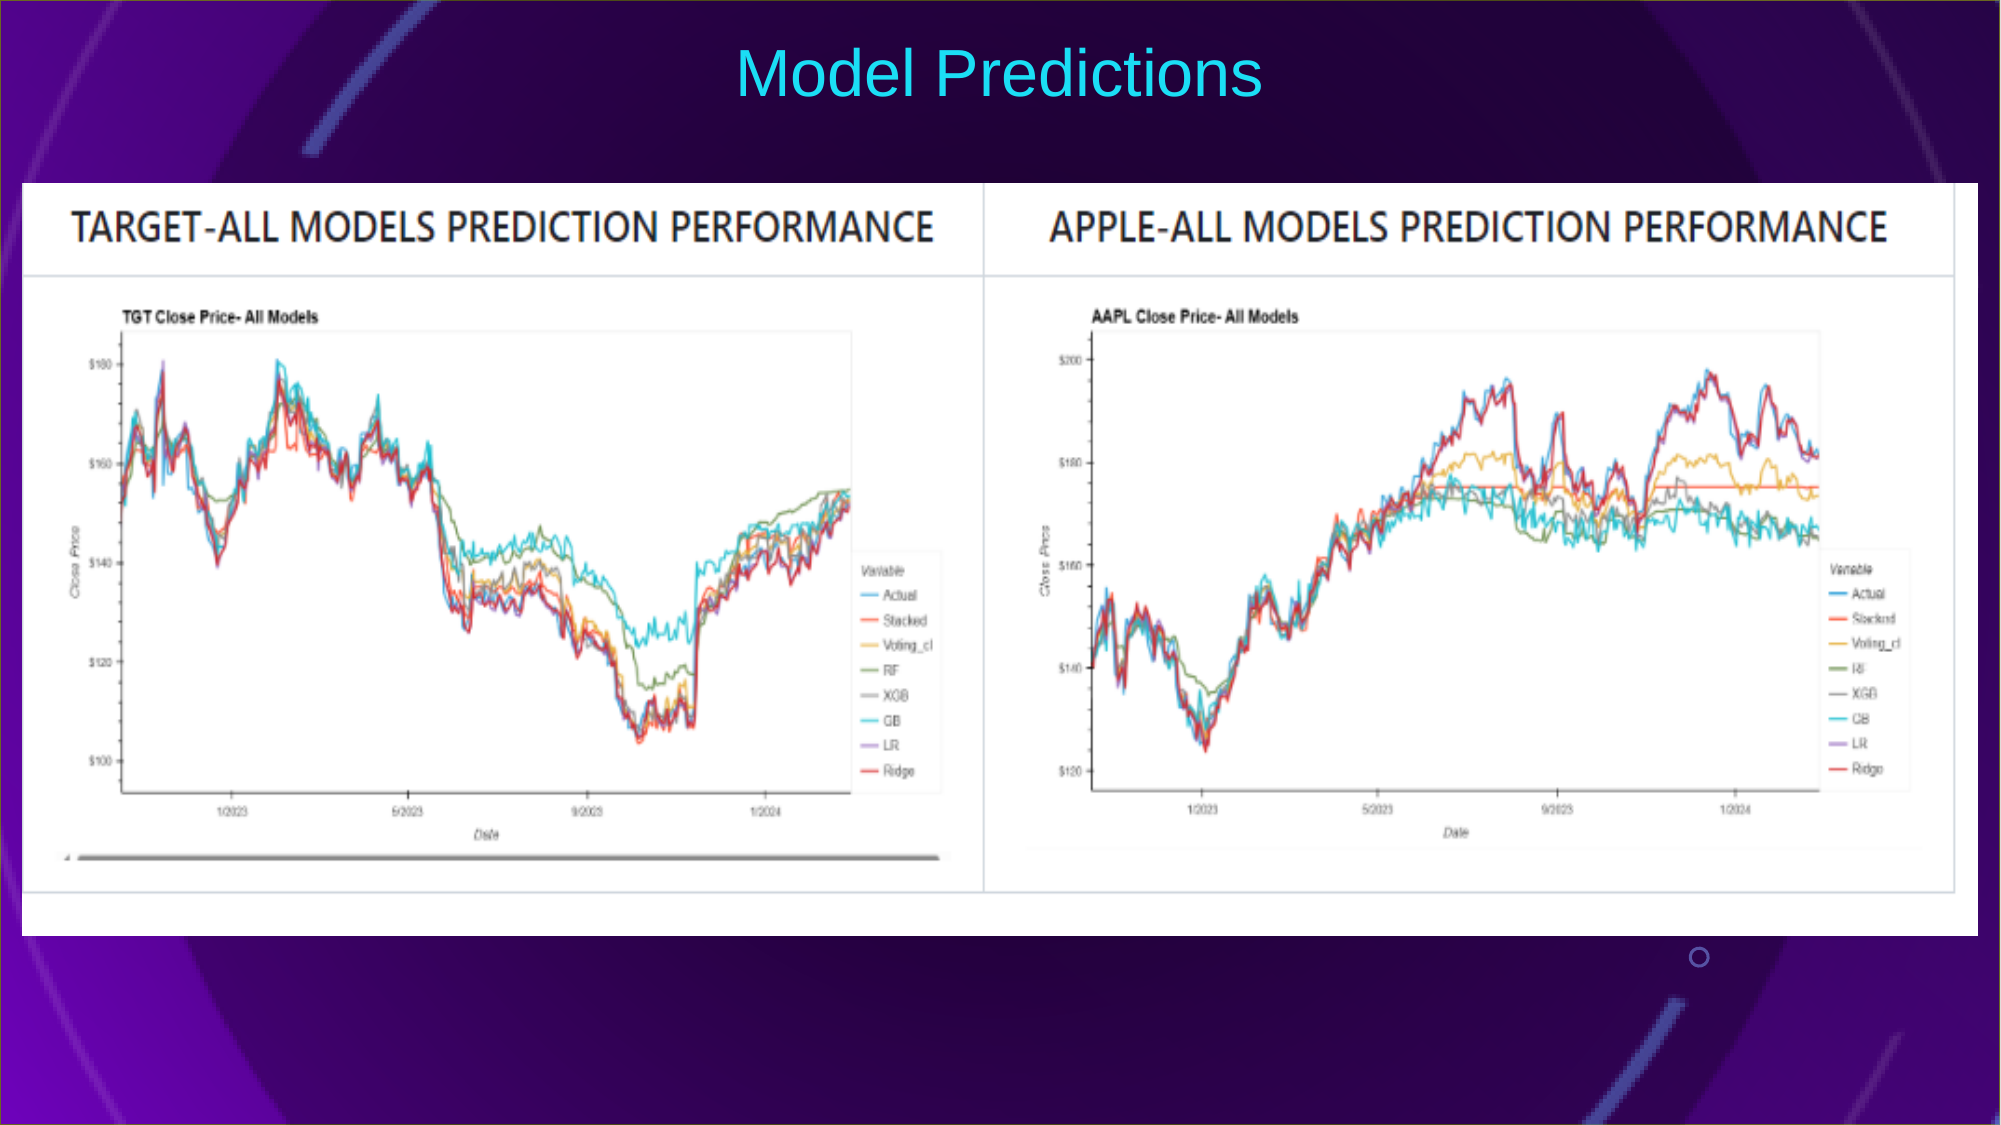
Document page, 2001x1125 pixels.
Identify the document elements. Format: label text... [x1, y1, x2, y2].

text_box Model Predictions [481, 43, 1519, 119]
picture [0, 0, 2000, 1125]
